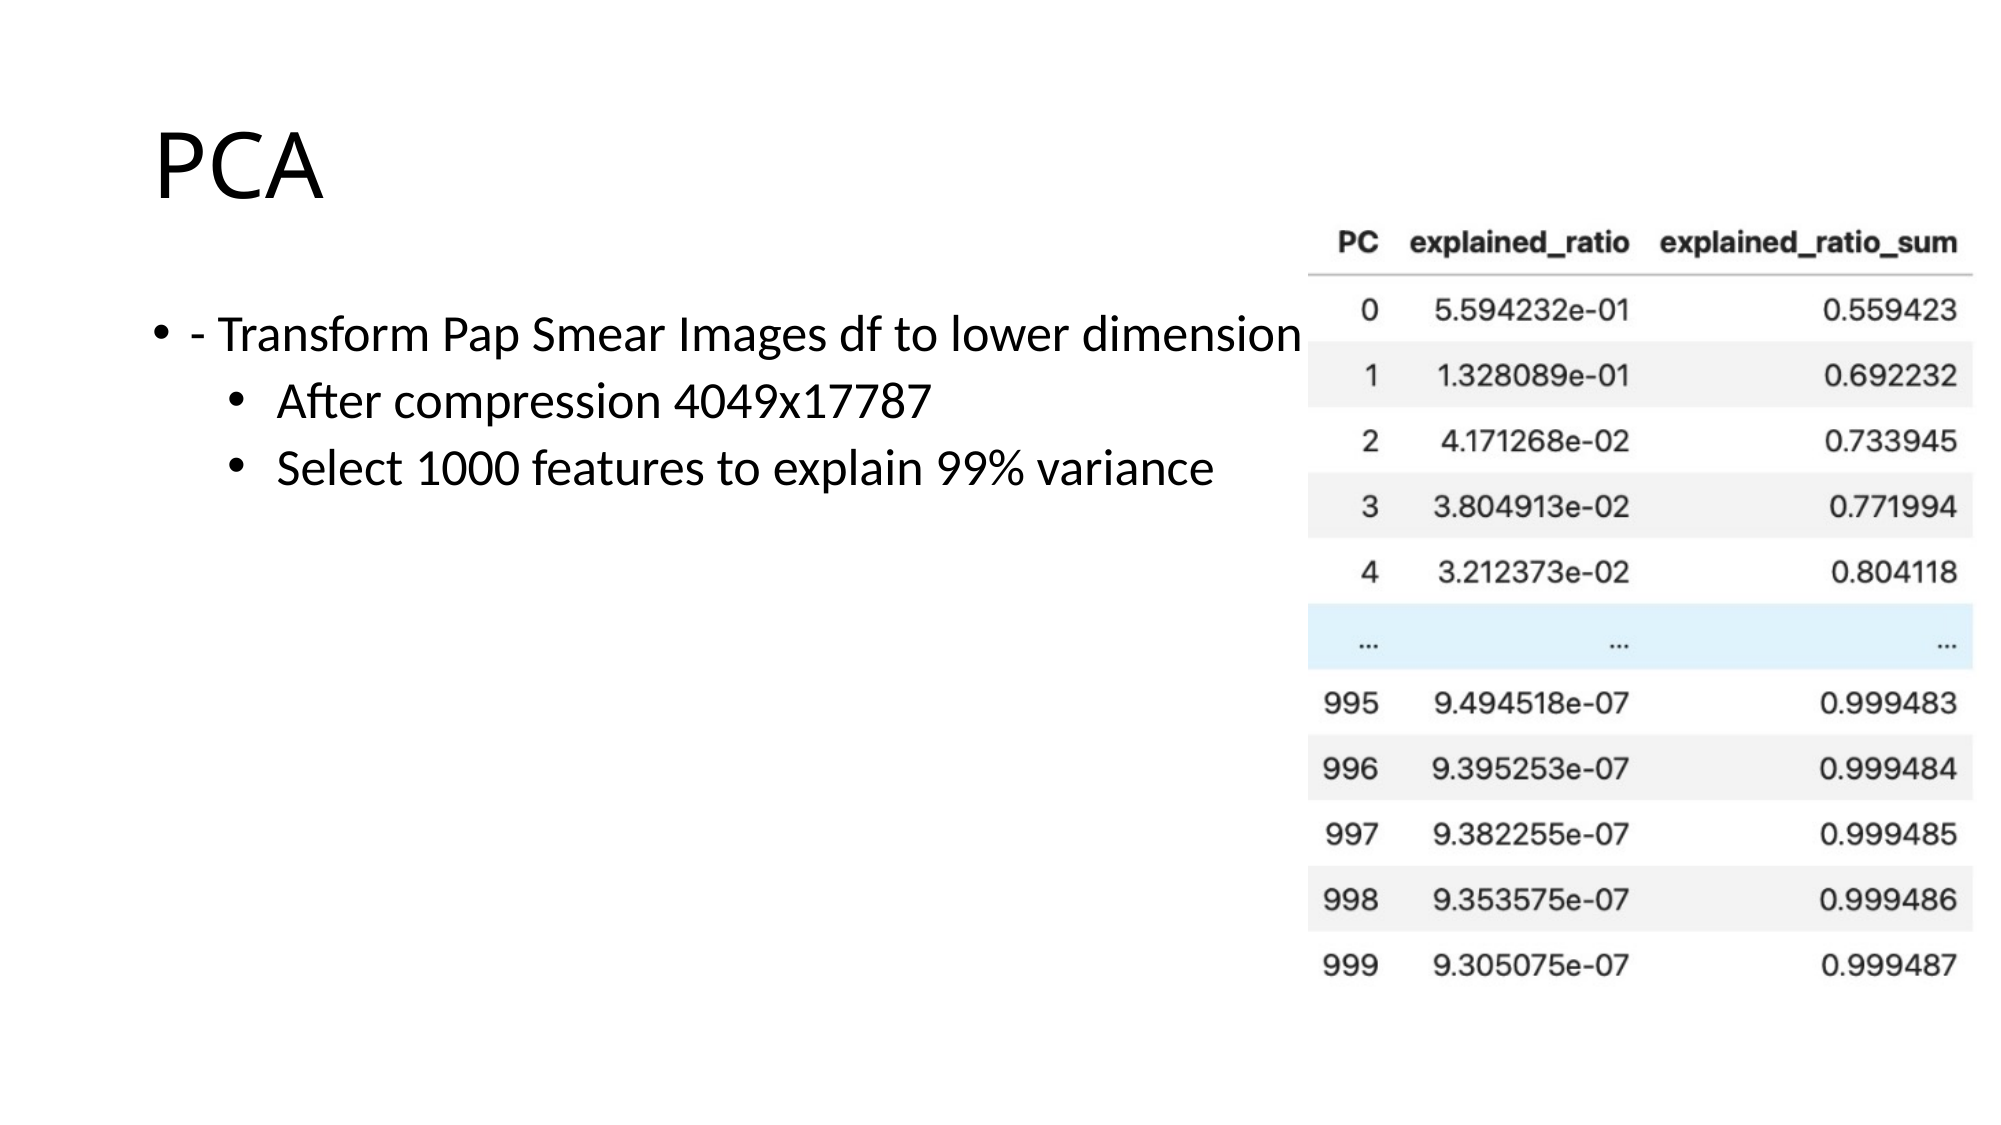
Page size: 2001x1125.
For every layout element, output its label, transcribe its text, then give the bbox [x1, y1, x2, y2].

title PCA [137, 59, 1863, 278]
list - Transform Pap Smear Images df to lower dimension After compression 4049x17787 Select 1000 features to explain 99% variance [137, 299, 1863, 1014]
picture [1308, 218, 1981, 991]
